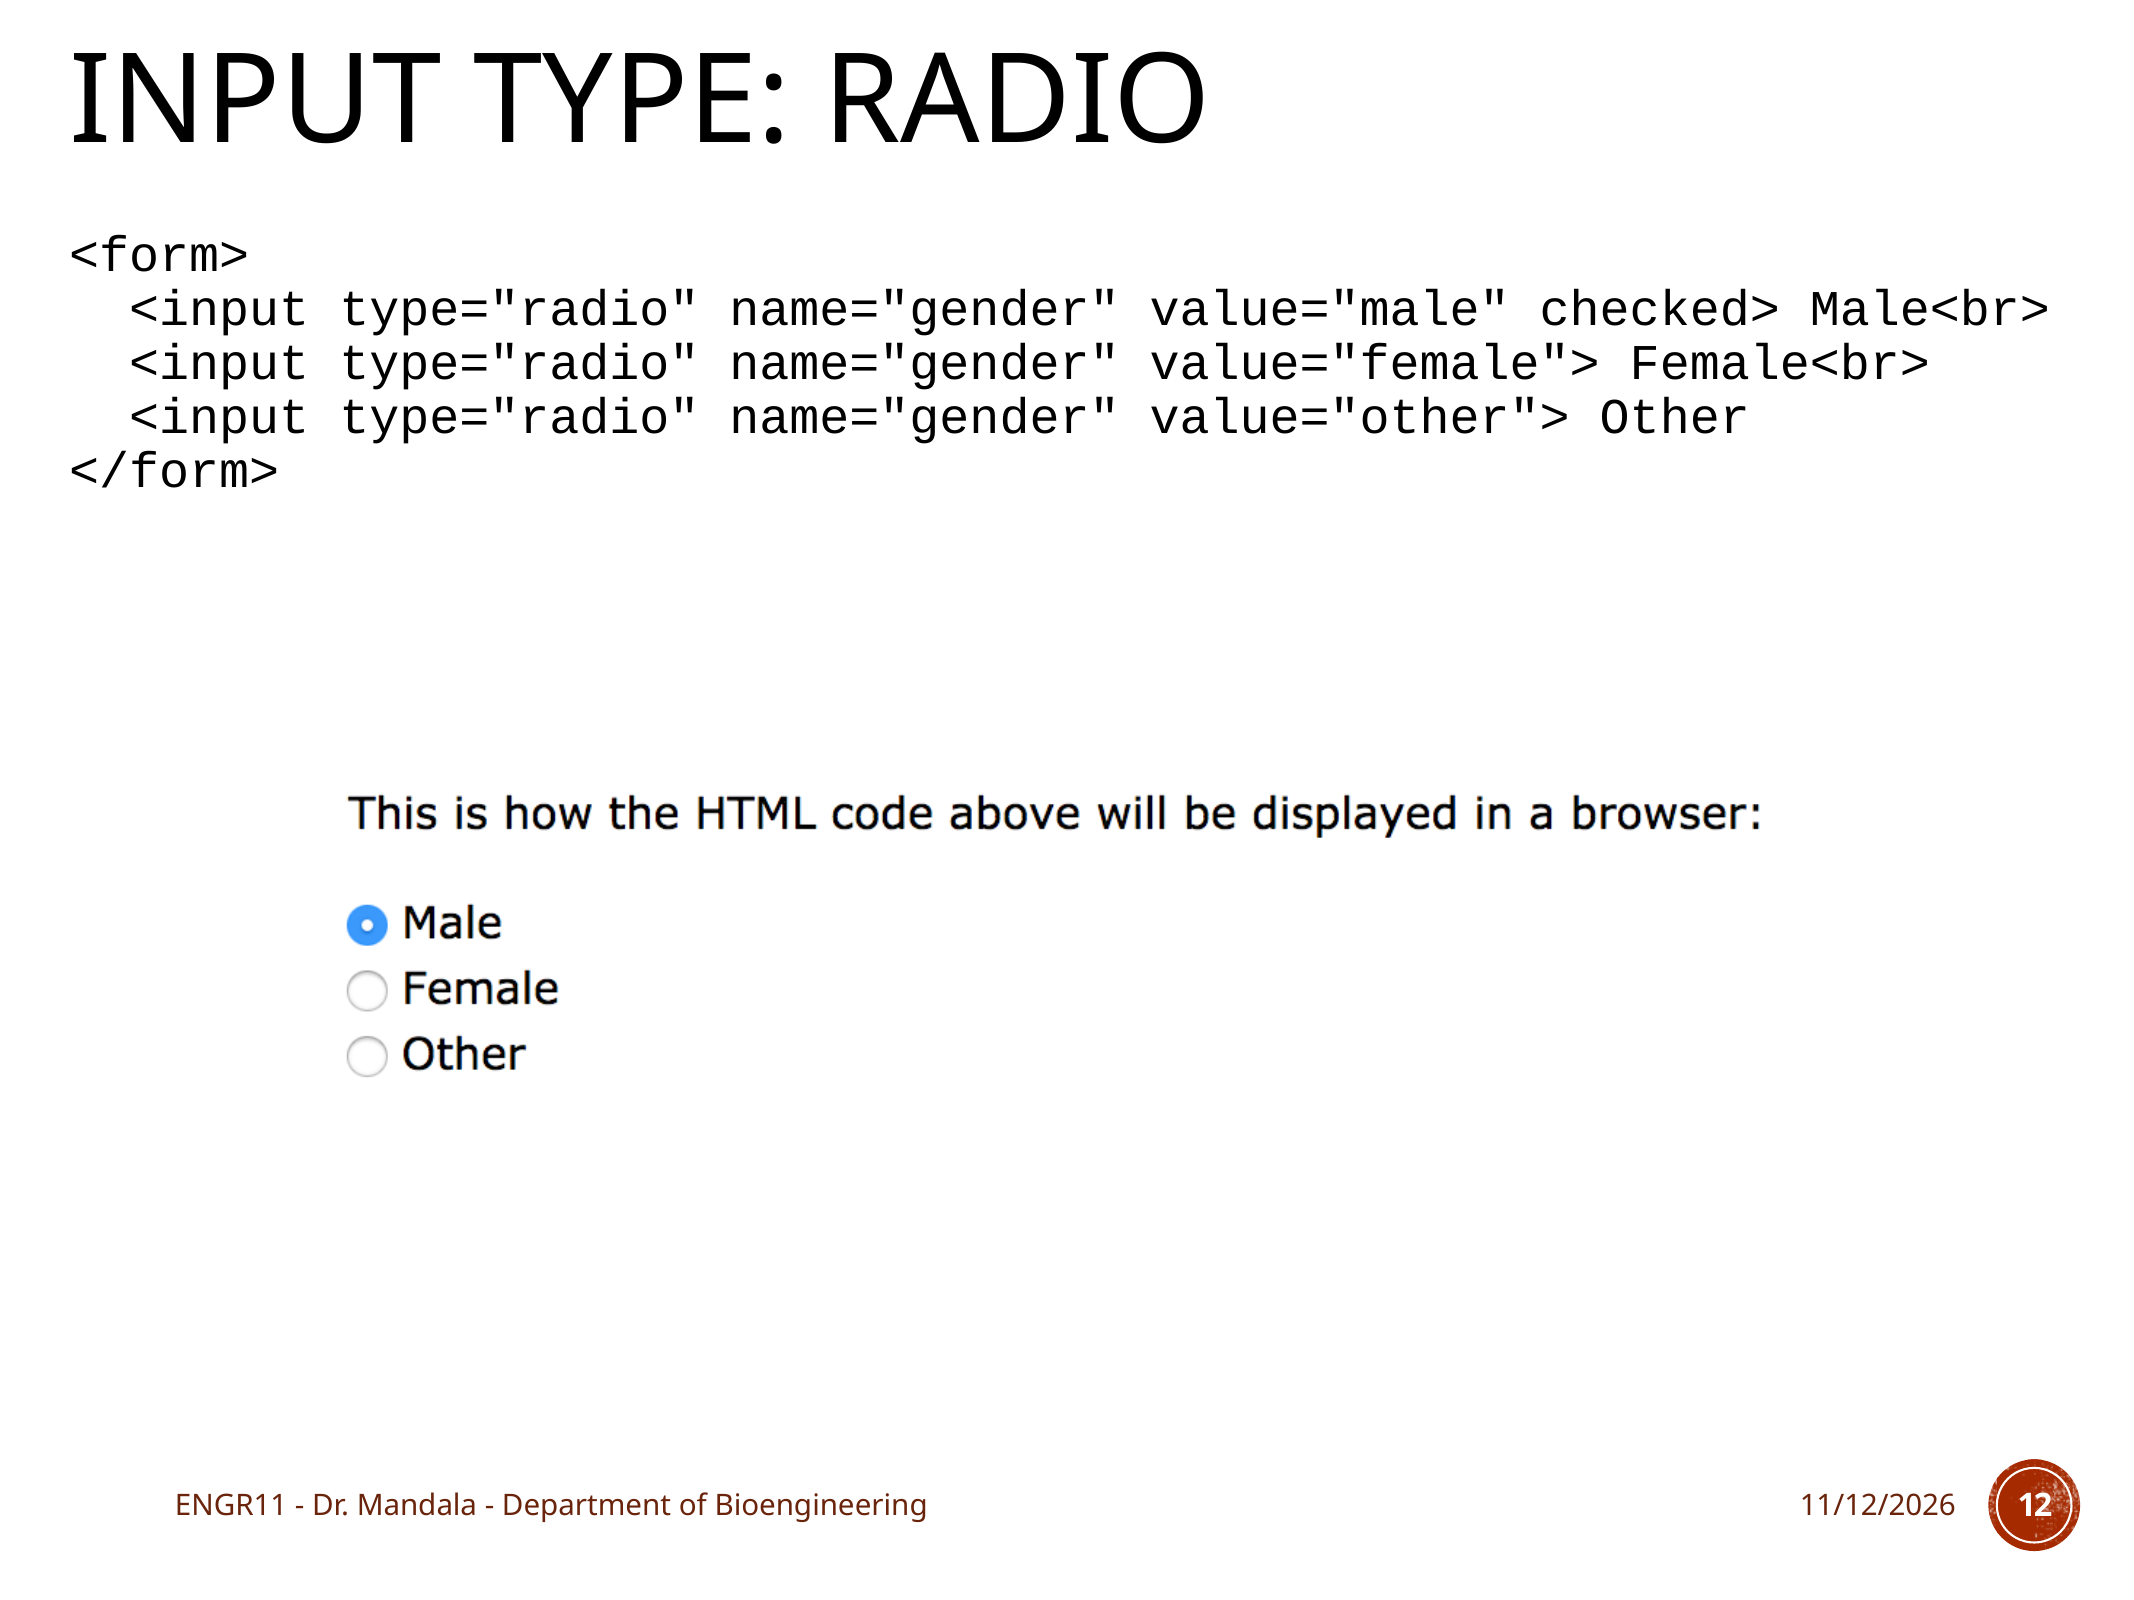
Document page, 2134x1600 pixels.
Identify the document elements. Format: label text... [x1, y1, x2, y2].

slide_number 12 [1979, 1463, 2092, 1549]
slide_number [1398, 1463, 1971, 1549]
picture [334, 784, 1770, 1102]
title Input Type: Radio [54, 0, 2092, 205]
list <form> <input type="radio" name="gender" value="male" checked> Male<br> <input type="radio" name="gender" value="female"> Female<br> <input type="radio" name="gender" value="other"> Other </form> [54, 220, 2092, 1440]
footer ENGR11 - Dr. Mandala - Department of Bioengineering [159, 1463, 1268, 1549]
